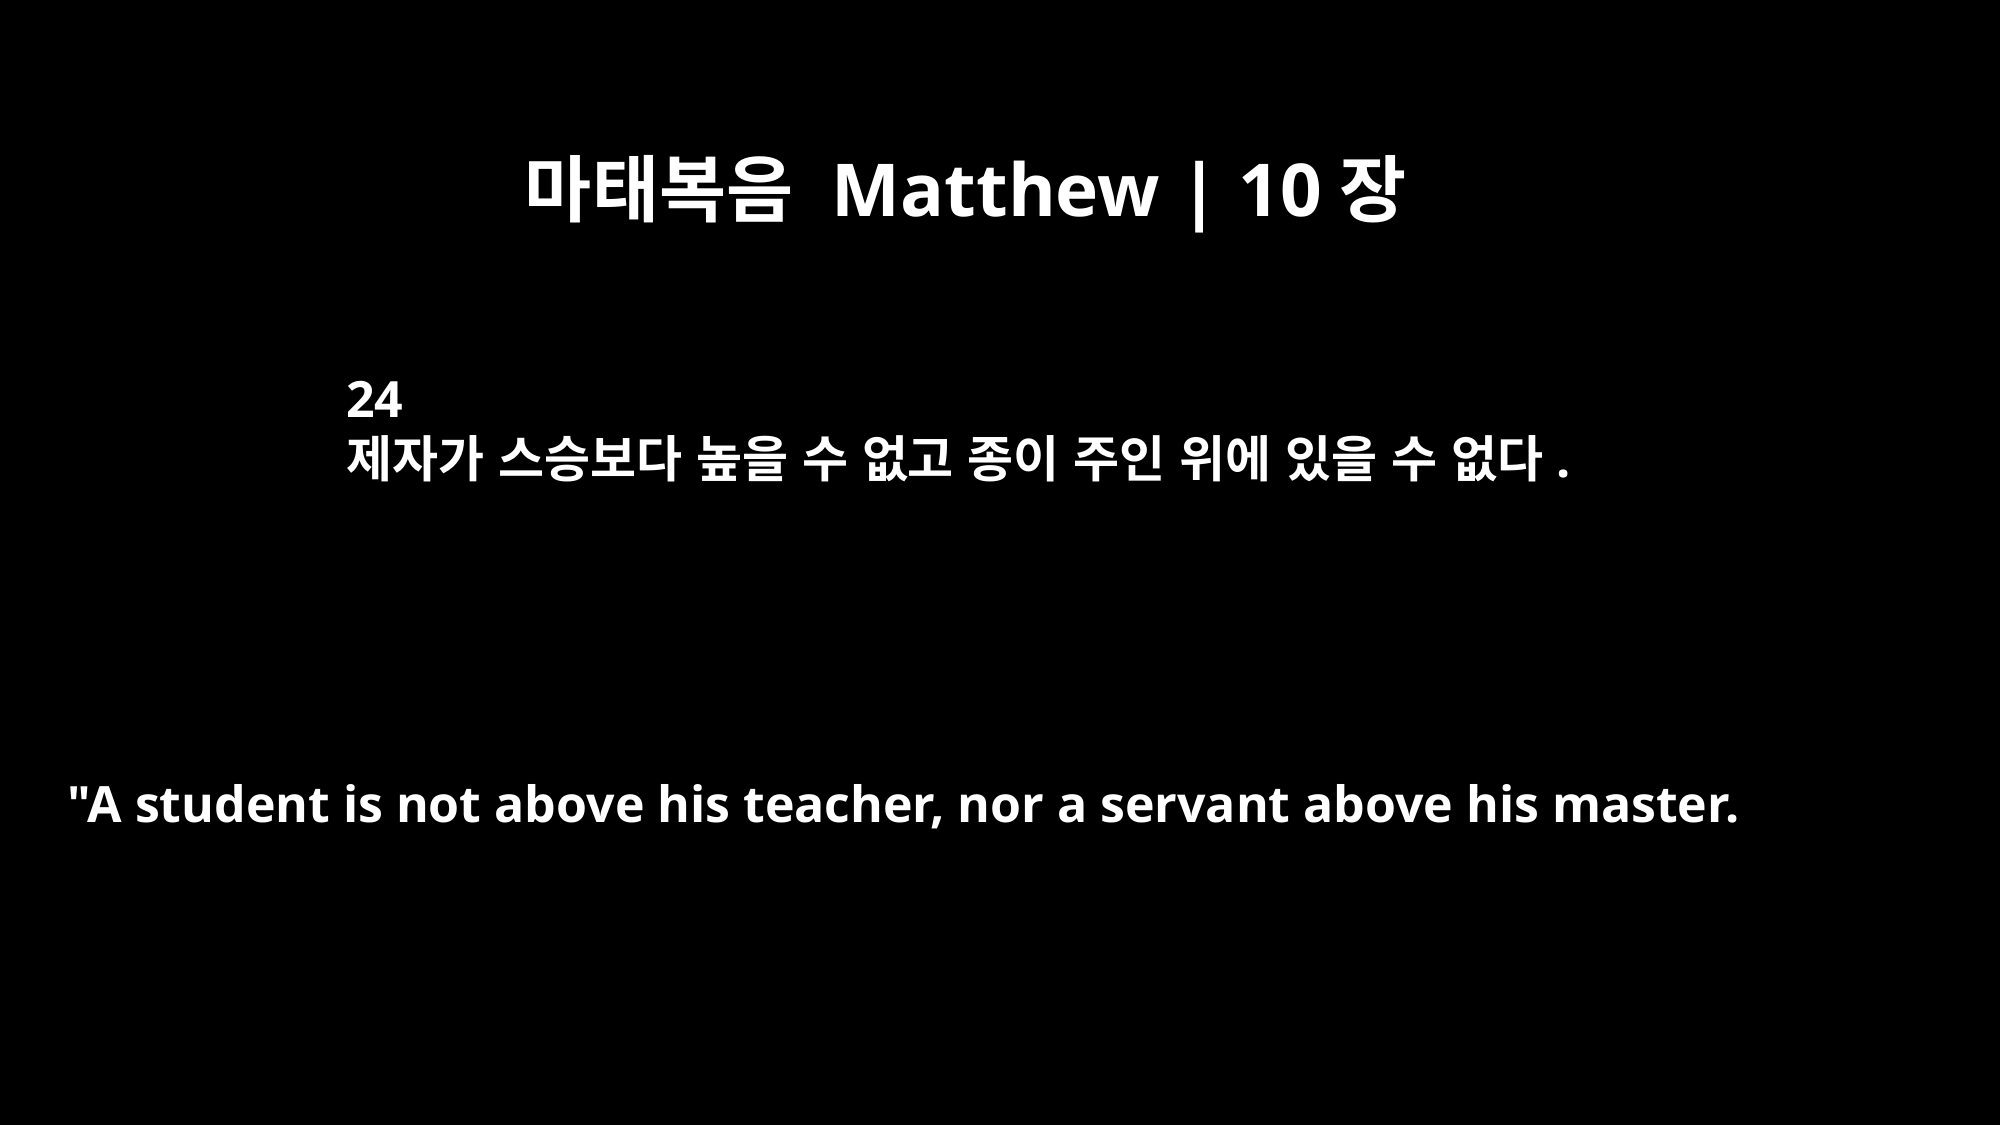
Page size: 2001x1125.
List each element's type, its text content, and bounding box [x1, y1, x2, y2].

text_box 마태복음 Matthew | 10장 [510, 136, 1422, 239]
text_box "A student is not above his teacher, nor a servant above his master. [52, 764, 1755, 840]
text_box 24 제자가 스승보다 높을 수 없고 종이 주인 위에 있을 수 없다. [331, 359, 1586, 495]
